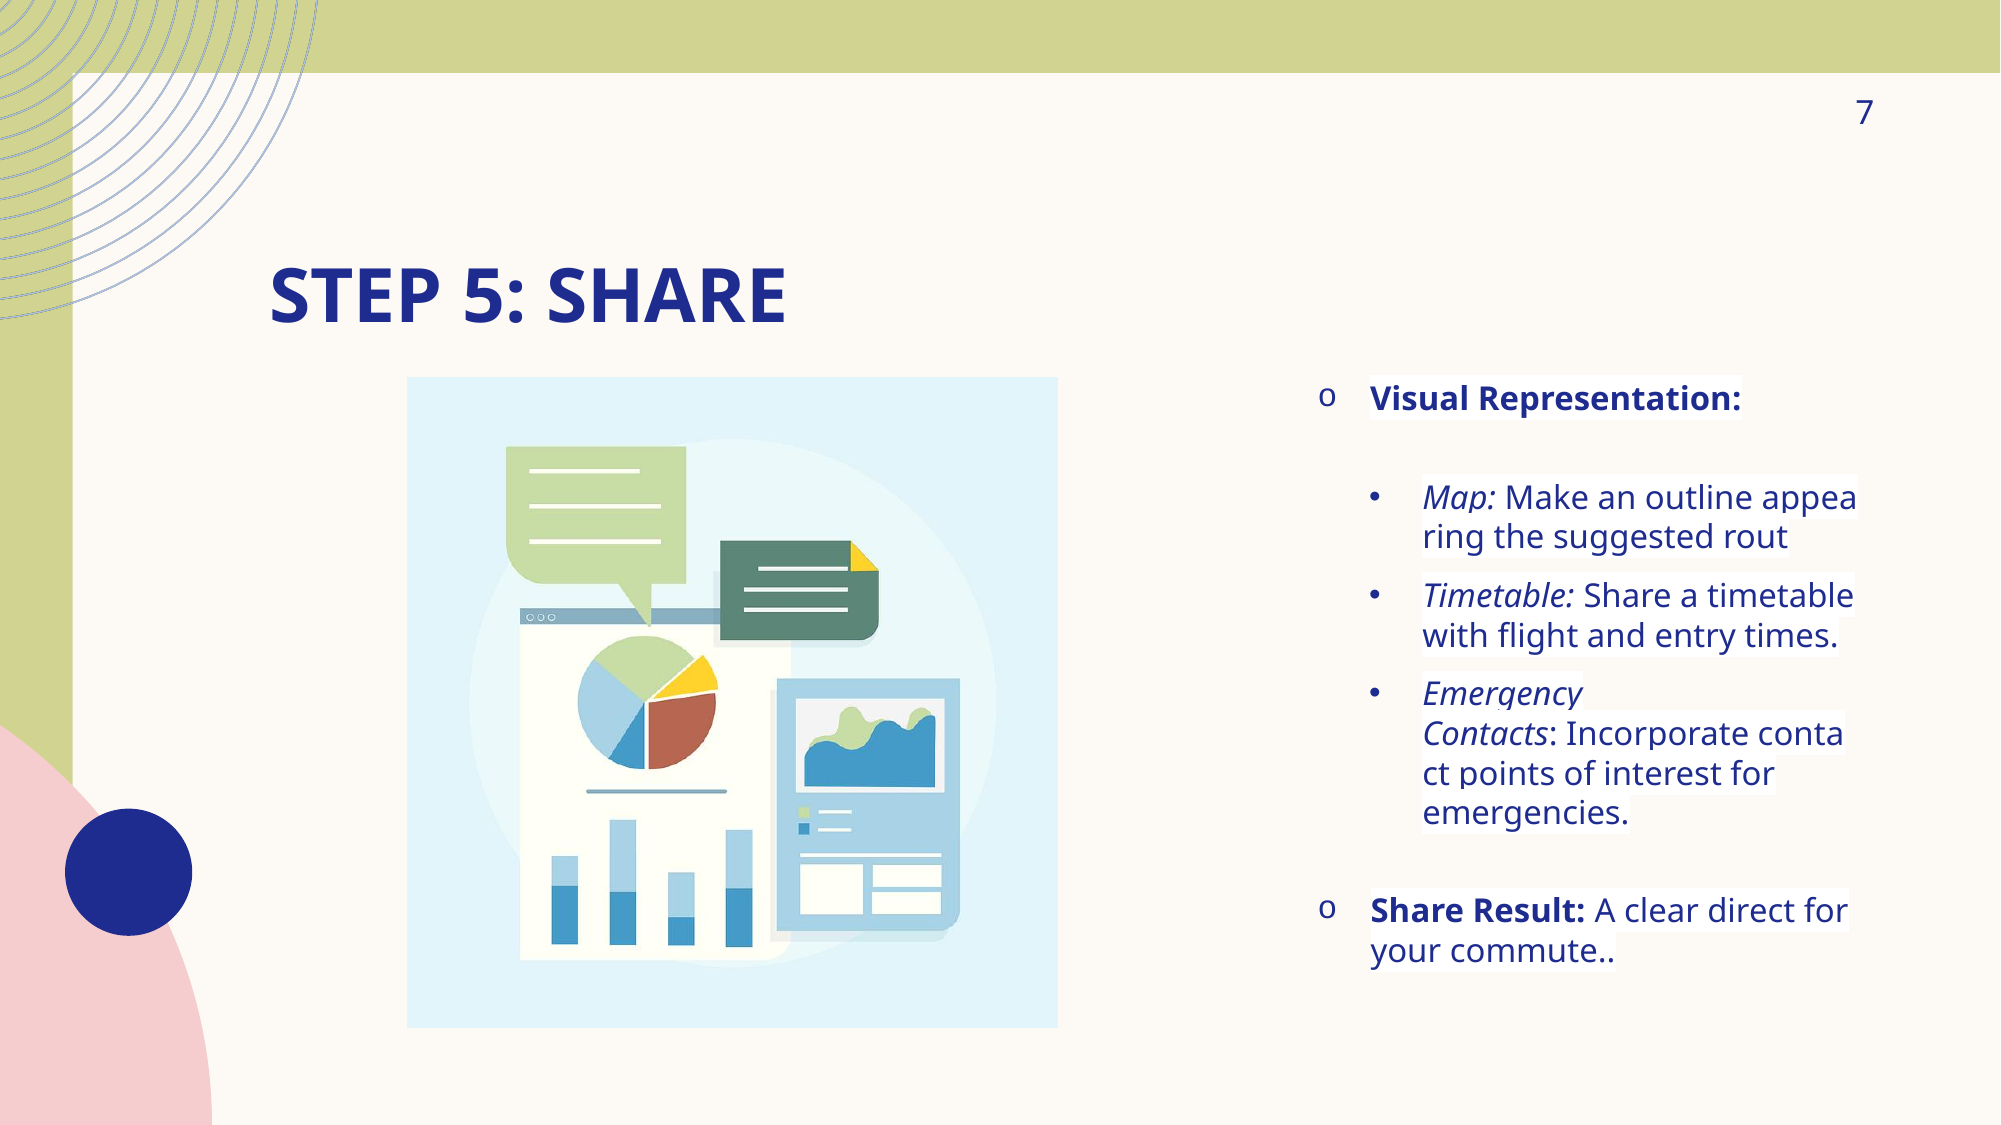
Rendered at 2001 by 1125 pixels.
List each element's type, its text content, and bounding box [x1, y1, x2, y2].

title STEP 5: share [254, 173, 1875, 338]
slide_number 7 [1712, 75, 1875, 153]
list Visual Representation: Map: Make an outline appearing the suggested rout Timetable: Share a timetable with flight and entry times. Emergency Contacts: Incorporate contact points of interest for emergencies. Share Result: A clear direct for your commute.. [1302, 377, 1875, 1028]
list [407, 377, 1058, 1028]
picture [0, 0, 2001, 785]
